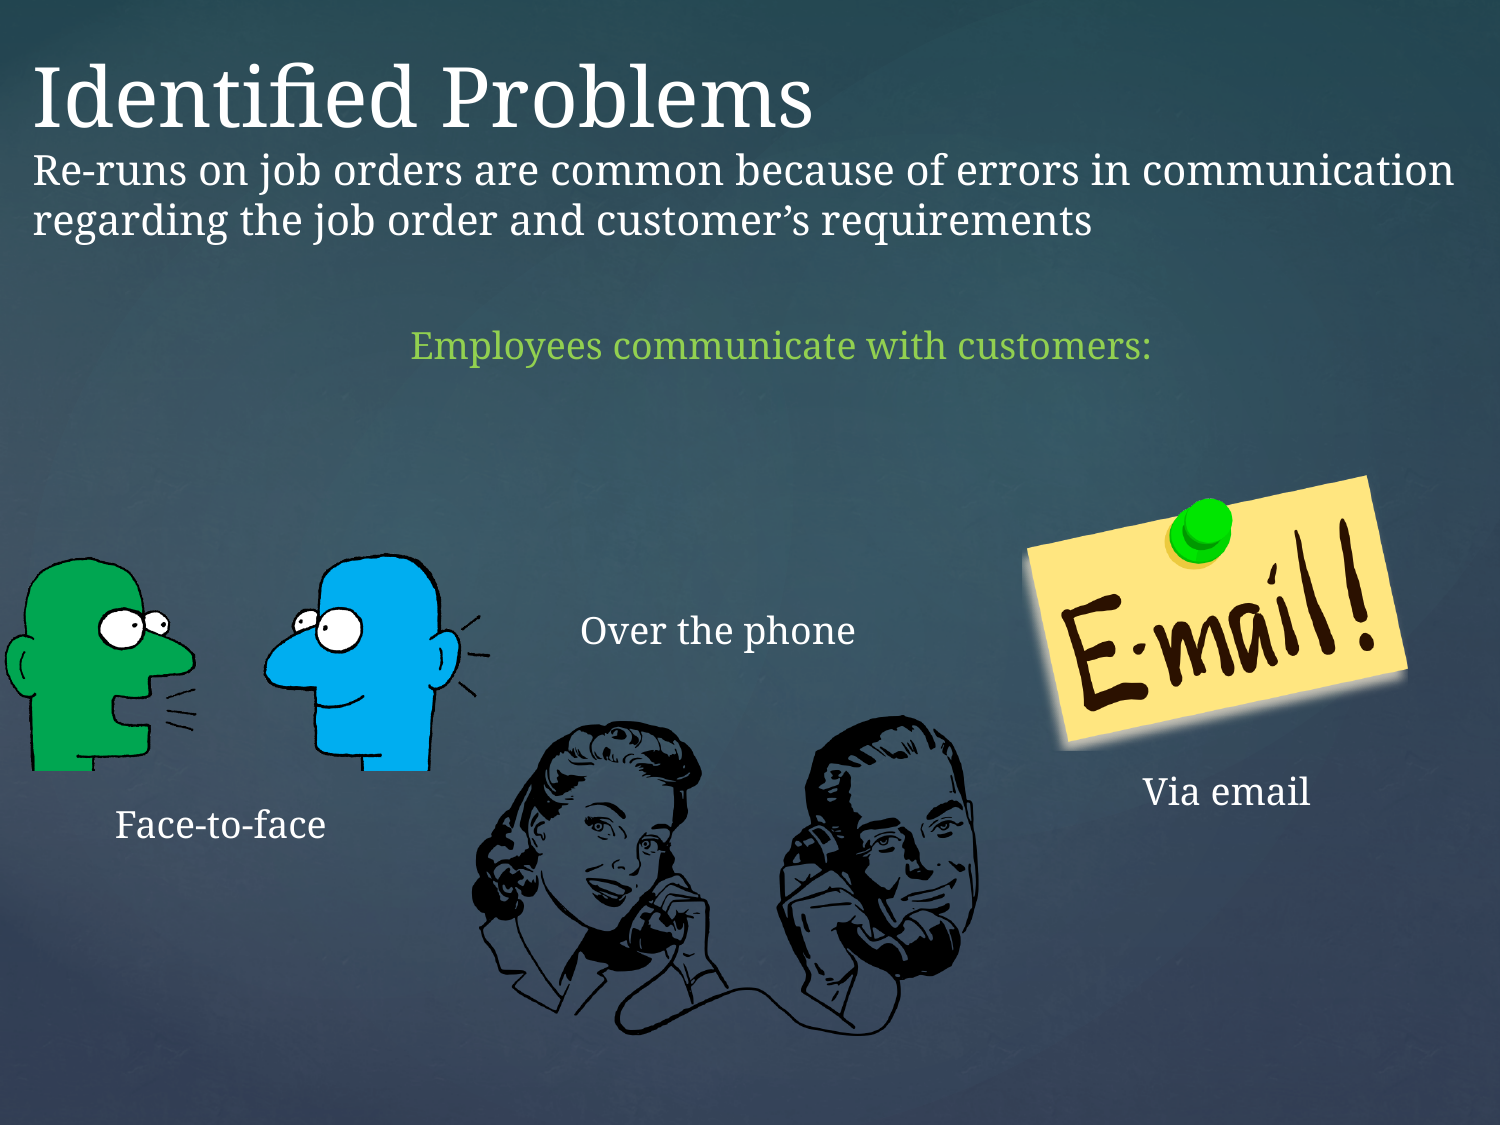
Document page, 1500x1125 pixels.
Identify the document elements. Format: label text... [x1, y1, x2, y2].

text_box Over the phone [565, 599, 885, 659]
text_box Employees communicate with customers: [395, 314, 1176, 375]
text_box Face-to-face [100, 793, 361, 853]
picture [0, 550, 979, 1037]
title Identified Problems Re-runs on job orders are common because of errors in communication regarding the job order and customer’s requirements [17, 101, 1471, 252]
text_box Via email [1128, 767, 1400, 821]
picture [1022, 474, 1409, 752]
